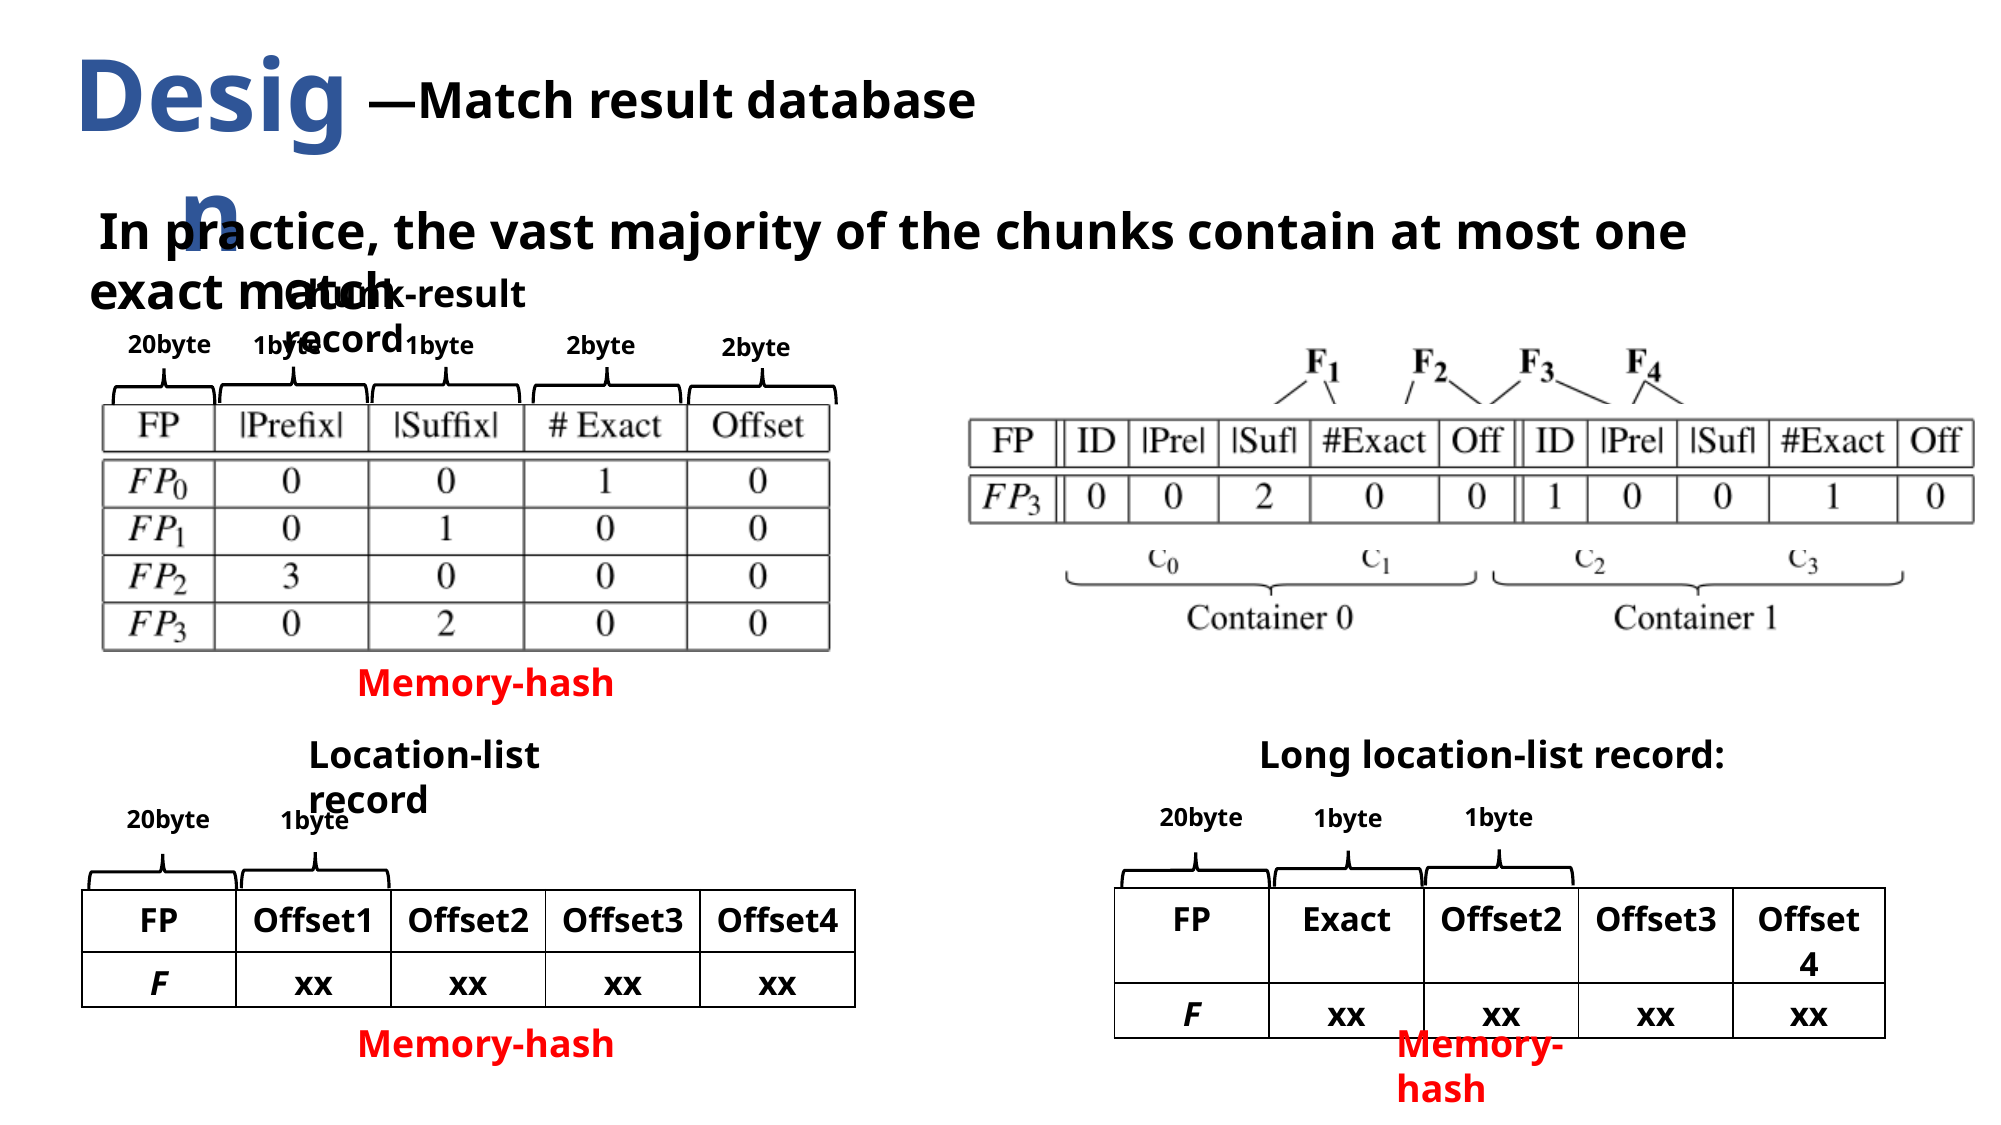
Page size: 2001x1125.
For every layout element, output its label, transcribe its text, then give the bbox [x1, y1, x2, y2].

text_box Design [56, 24, 368, 280]
picture [959, 336, 2000, 643]
text_box 2byte [551, 322, 693, 368]
text_box [531, 368, 683, 404]
text_box Location-list record [293, 724, 681, 829]
text_box Memory-hash [1381, 1012, 1669, 1118]
text_box [1423, 849, 1575, 886]
picture [91, 404, 840, 652]
text_box Memory-hash [342, 1012, 650, 1073]
text_box [218, 367, 369, 403]
text_box [370, 367, 522, 403]
text_box [111, 368, 217, 404]
text_box [239, 852, 391, 889]
text_box 1byte [238, 322, 379, 367]
text_box [87, 853, 239, 890]
text_box Memory-hash [341, 652, 736, 712]
text_box 20byte [1144, 794, 1286, 839]
text_box 1byte [1449, 794, 1591, 839]
text_box Long location-list record: [1244, 724, 1776, 784]
text_box 1byte [1298, 795, 1440, 841]
text_box [1272, 850, 1424, 887]
text_box In practice, the vast majority of the chunks contain at most one exact match [74, 191, 1794, 327]
text_box —Match result database [352, 61, 1353, 136]
text_box 20byte [113, 320, 254, 366]
text_box [1120, 852, 1272, 889]
text_box 1byte [390, 322, 531, 367]
text_box [686, 369, 838, 404]
text_box 1byte [265, 797, 407, 842]
text_box 2byte [706, 323, 848, 369]
text_box Chunk-result record [268, 263, 663, 368]
text_box 20byte [111, 795, 253, 841]
